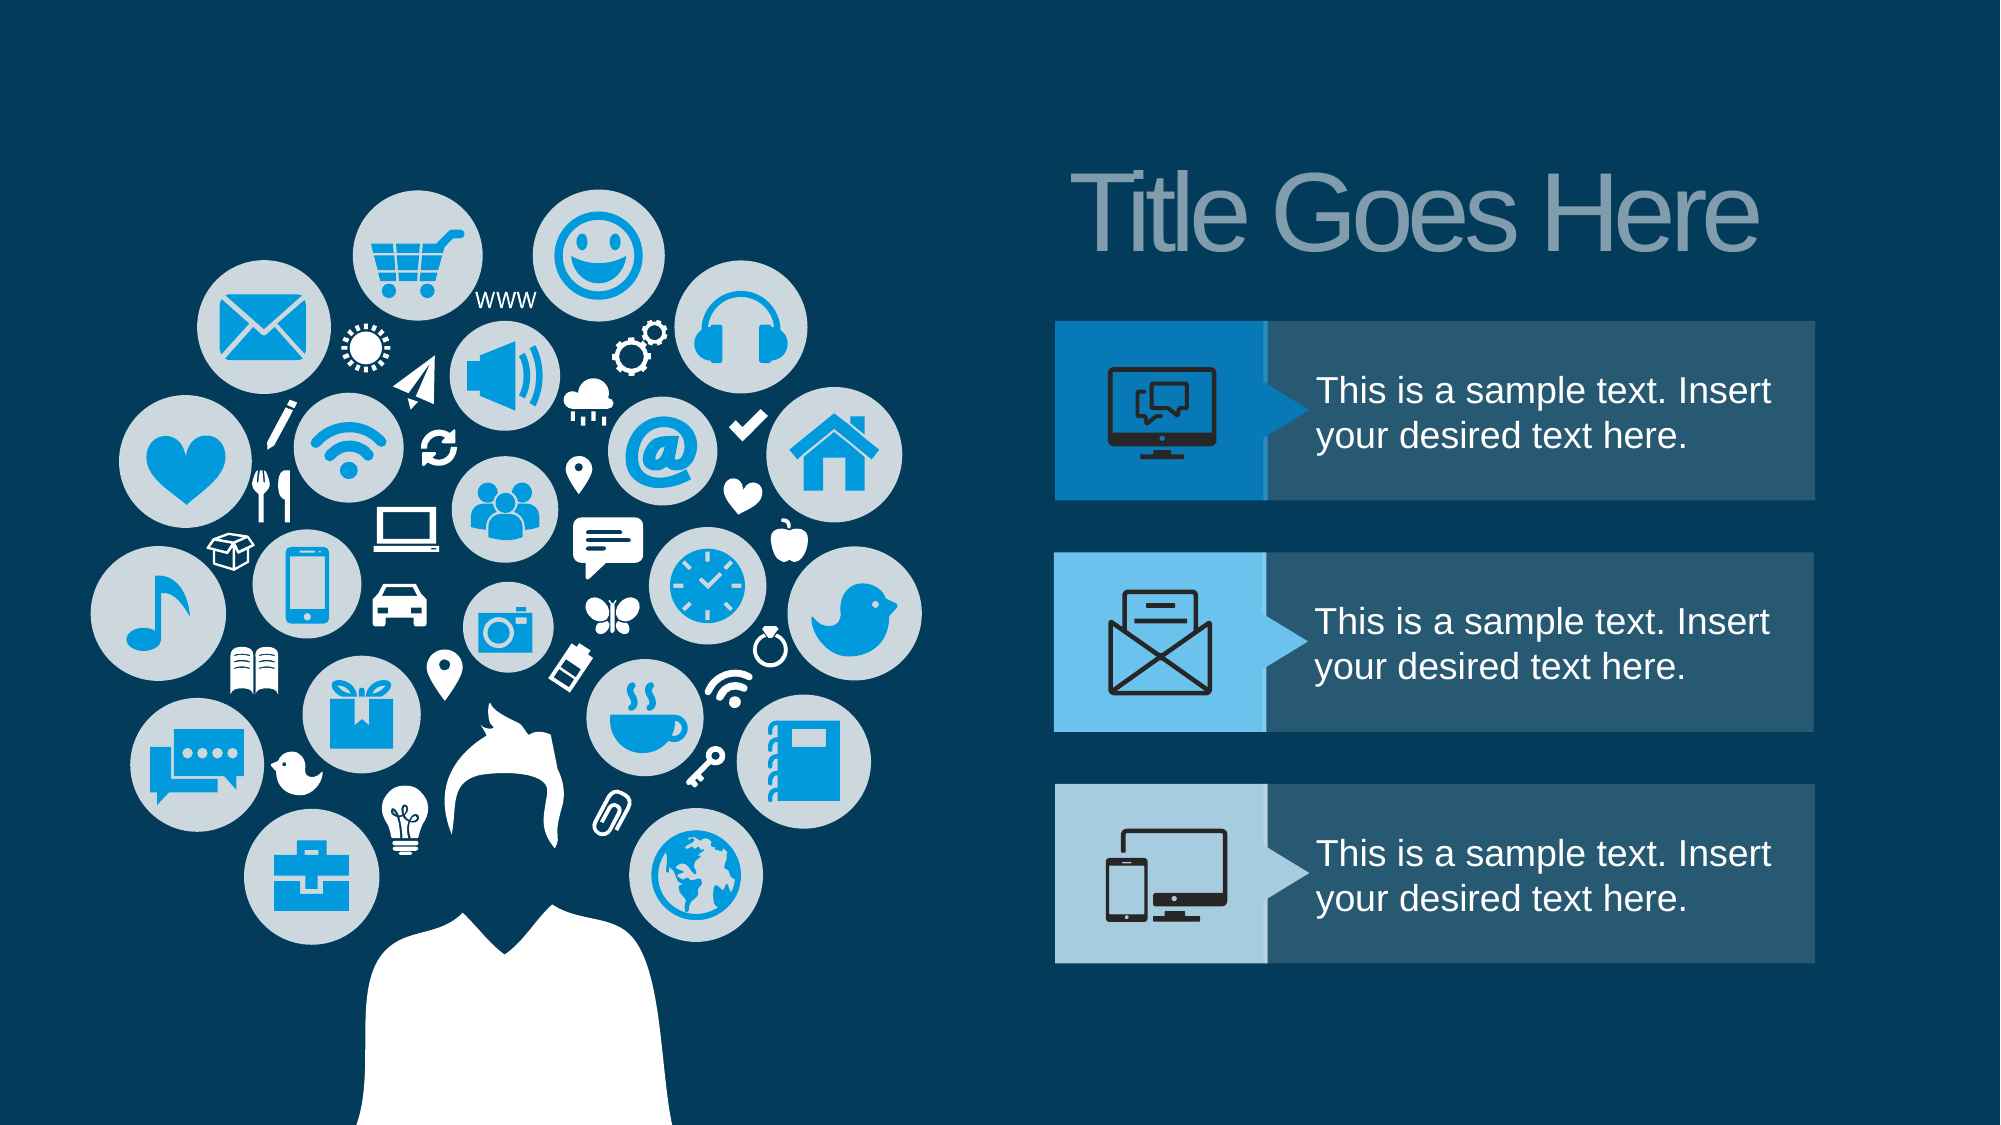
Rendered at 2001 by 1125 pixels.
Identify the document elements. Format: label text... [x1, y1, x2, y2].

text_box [1055, 320, 1816, 501]
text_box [1055, 783, 1816, 964]
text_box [1053, 552, 1814, 732]
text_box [90, 189, 922, 1125]
text_box Title Goes Here [1053, 132, 1878, 282]
